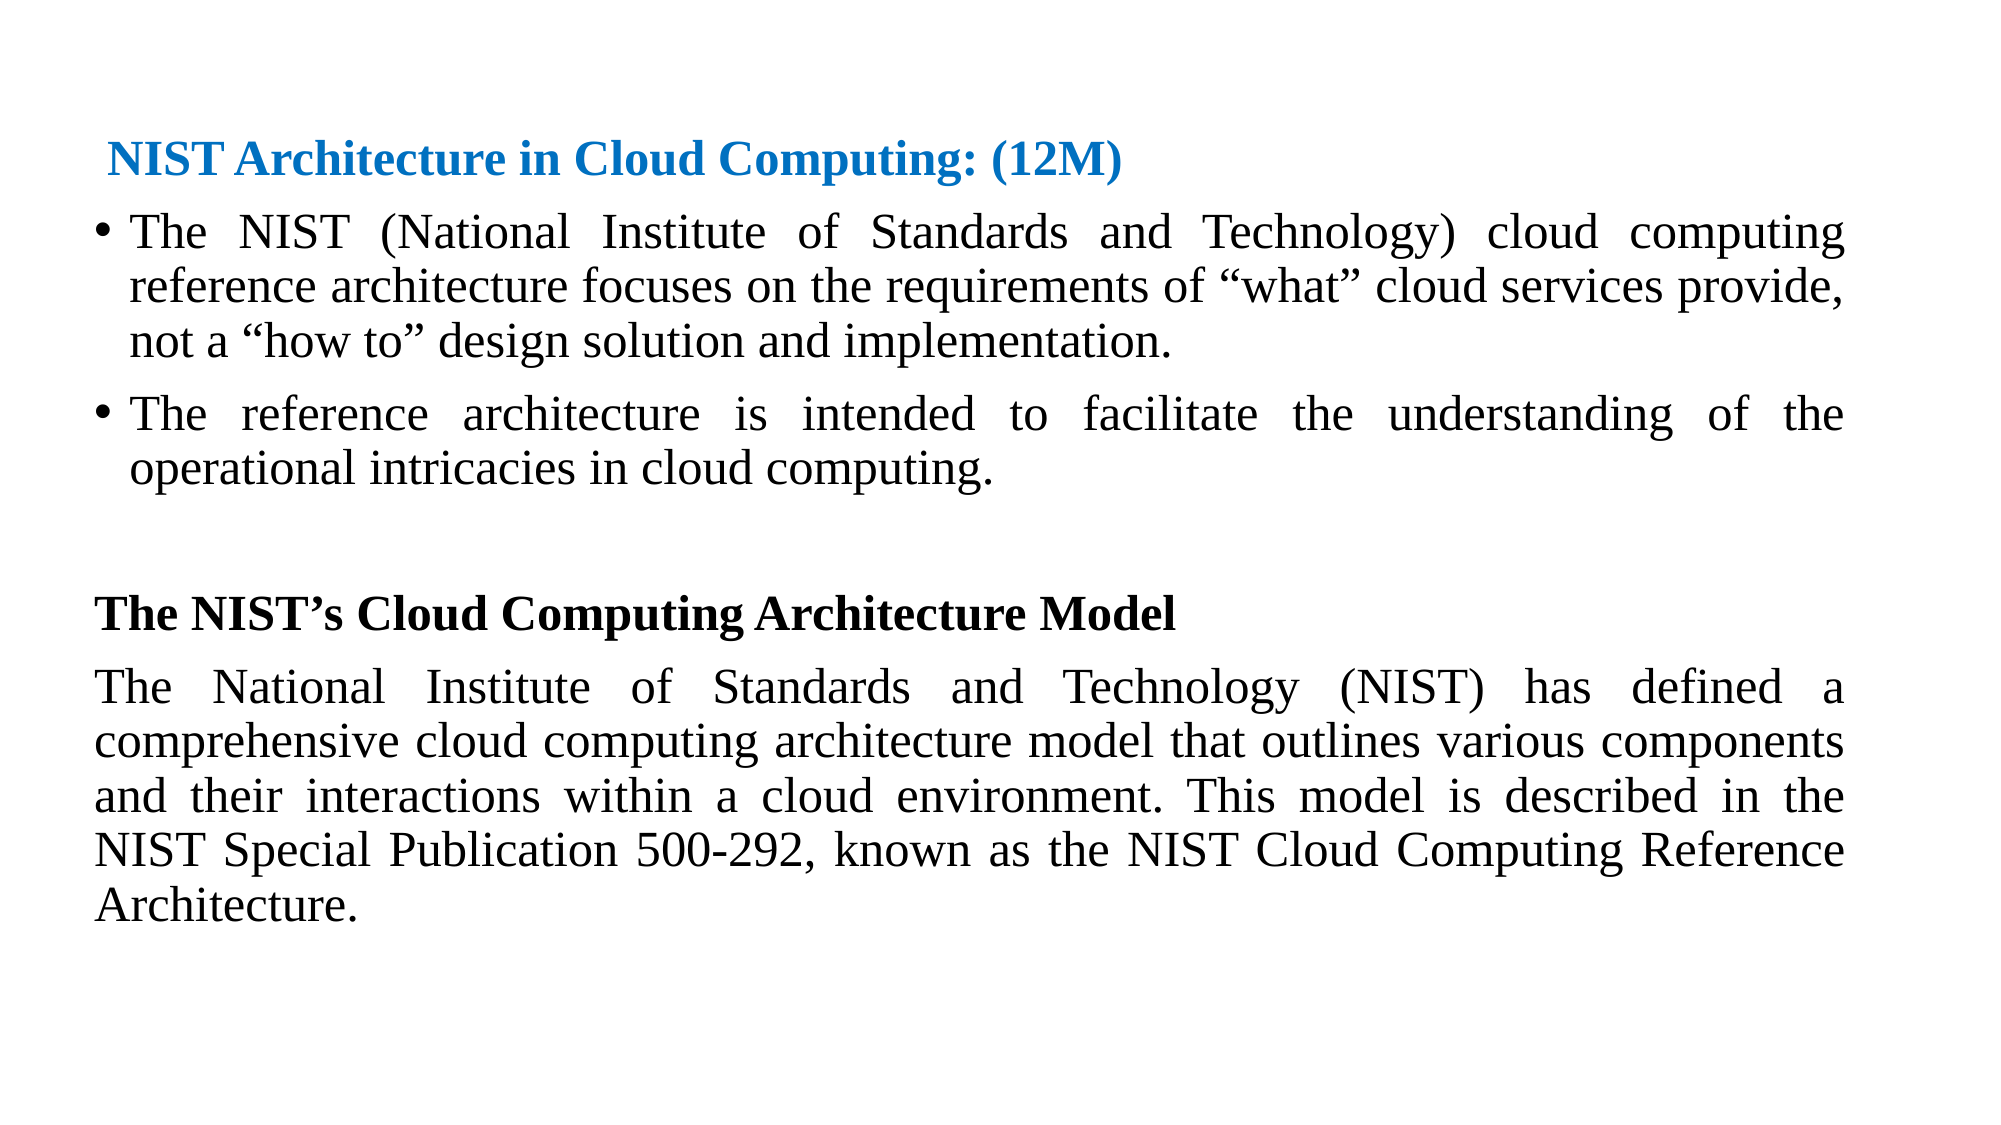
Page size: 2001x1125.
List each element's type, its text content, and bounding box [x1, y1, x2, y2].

list NIST Architecture in Cloud Computing: (12M) The NIST (National Institute of Standards and Technology) cloud computing reference architecture focuses on the requirements of “what” cloud services provide, not a “how to” design solution and implementation. The reference architecture is intended to facilitate the understanding of the operational intricacies in cloud computing. The NIST’s Cloud Computing Architecture Model The National Institute of Standards and Technology (NIST) has defined a comprehensive cloud computing architecture model that outlines various components and their interactions within a cloud environment. This model is described in the NIST Special Publication 500-292, known as the NIST Cloud Computing Reference Architecture. [79, 124, 1863, 1014]
